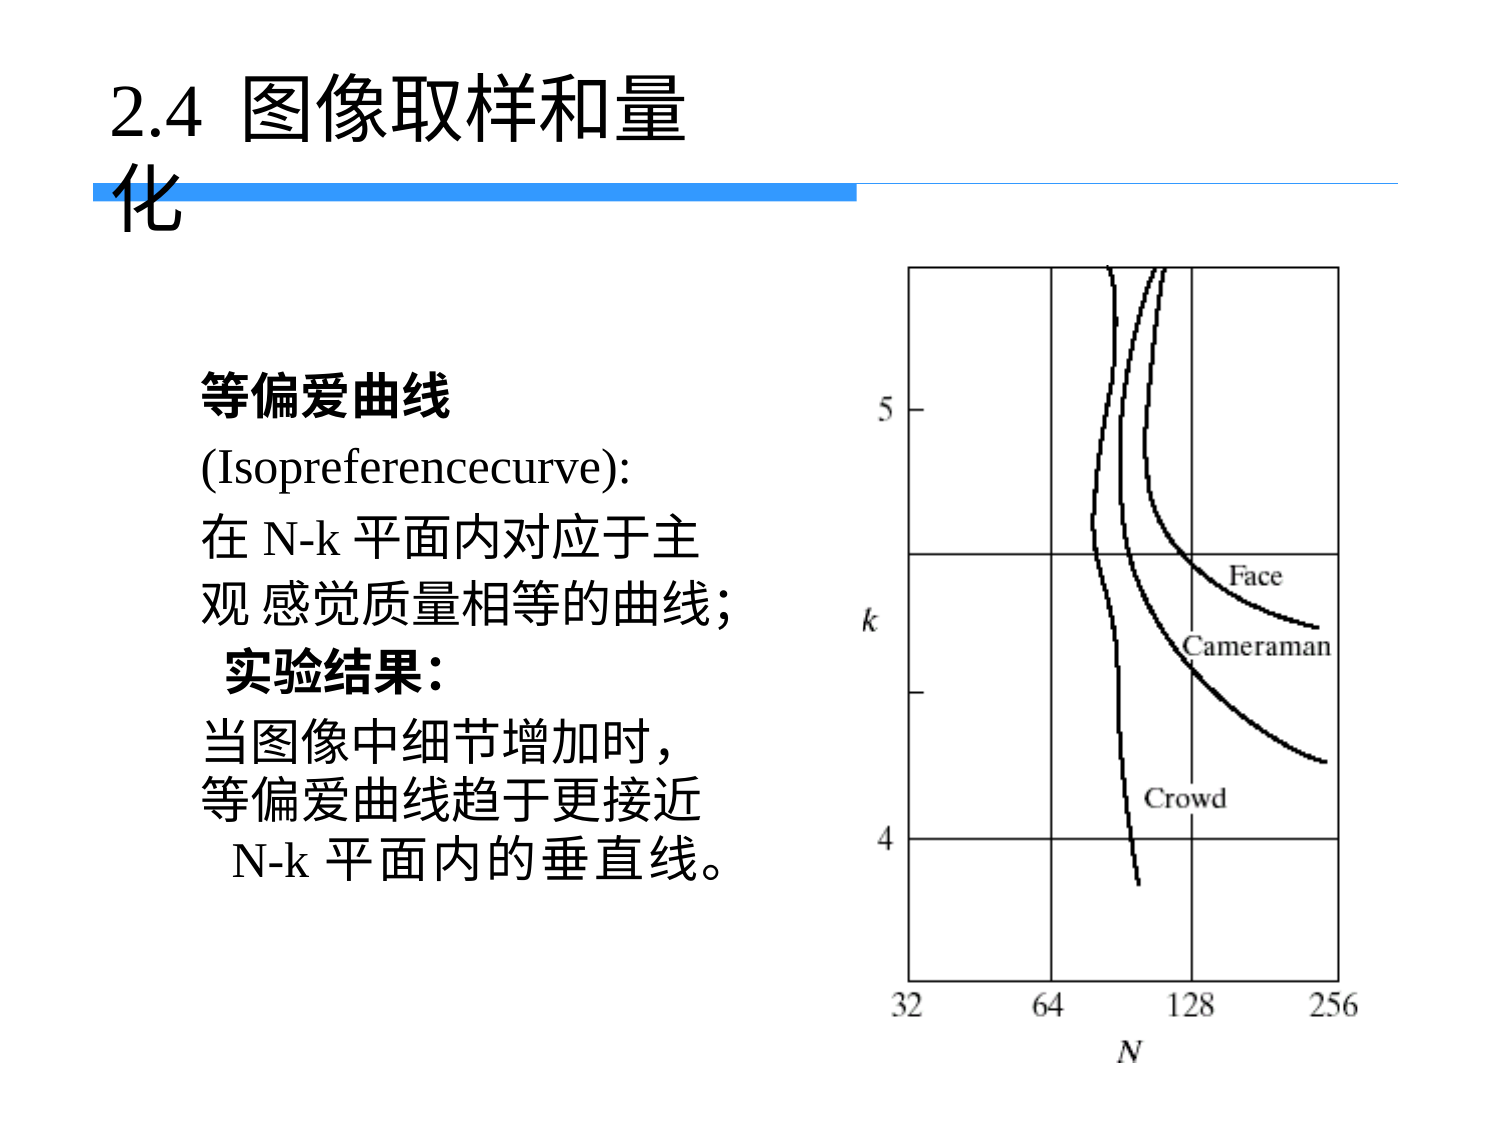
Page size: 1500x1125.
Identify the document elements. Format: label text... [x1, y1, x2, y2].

text_box [862, 265, 1358, 1063]
text_box 等偏爱曲线 (Isopreferencecurve): 在N-k平面内对应于主观 感觉质量相等的曲线； 实验结果： 当图像中细节增加时， 等偏爱曲线趋于更接近 N-k平面内的垂直线。 [198, 353, 731, 890]
title 2.4 图像取样和量化 [107, 59, 749, 250]
